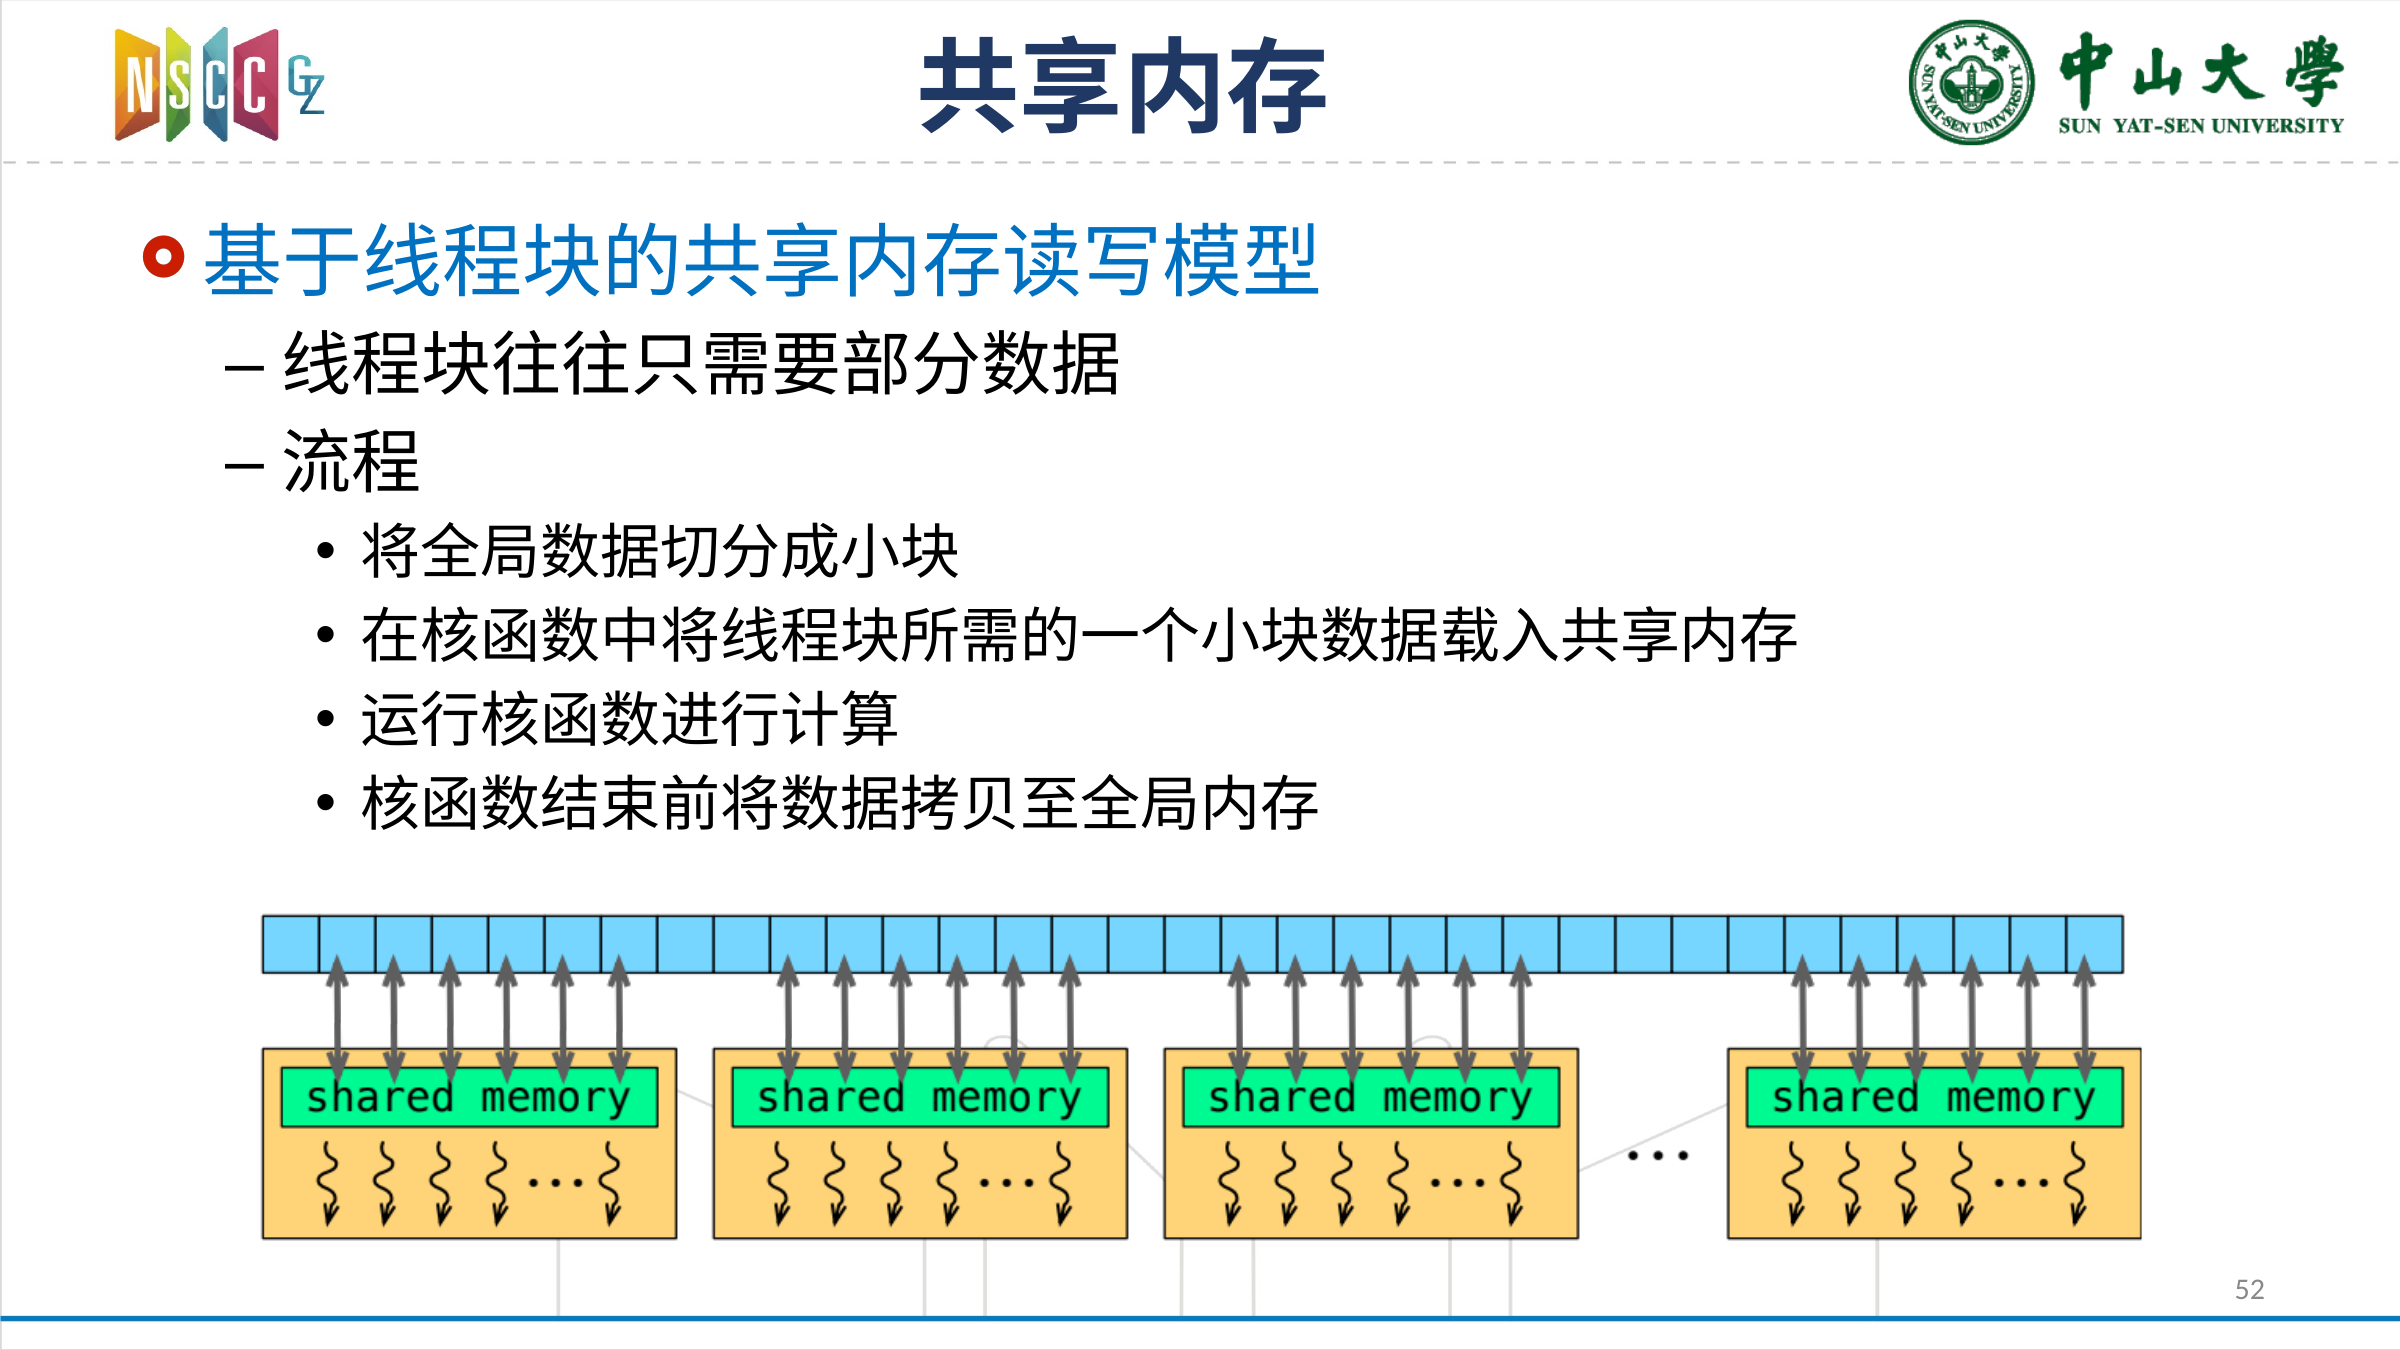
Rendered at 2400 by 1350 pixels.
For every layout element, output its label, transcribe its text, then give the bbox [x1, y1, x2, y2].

title 共享内存 [349, 13, 1897, 153]
picture [0, 0, 2400, 1350]
list 基于线程块的共享内存读写模型 线程块往往只需要部分数据 流程 将全局数据切分成小块 在核函数中将线程块所需的一个小块数据载入共享内存 运行核函数进行计算 核函数结束前将数据拷贝至全局内存 [120, 202, 2280, 1206]
slide_number 52 [1719, 1251, 2280, 1324]
